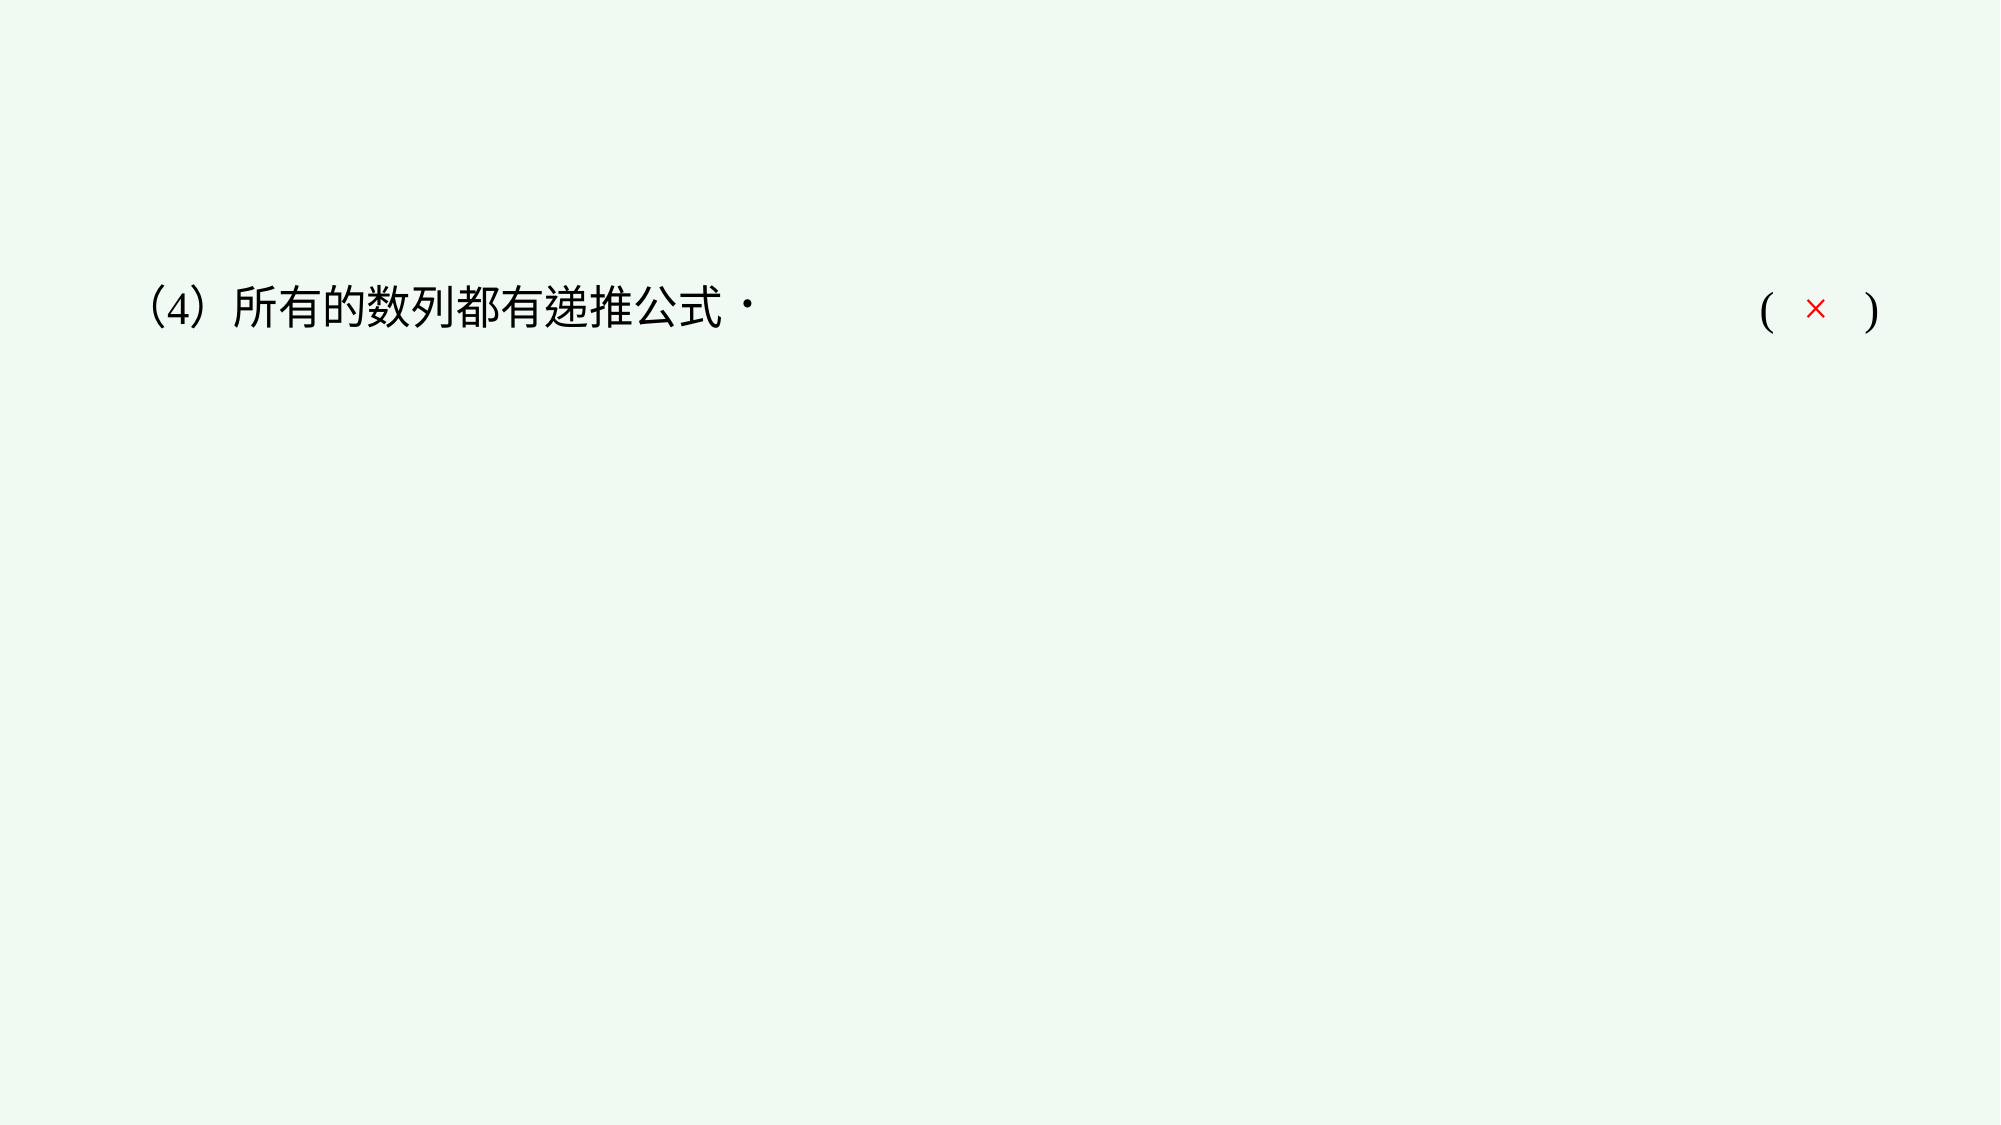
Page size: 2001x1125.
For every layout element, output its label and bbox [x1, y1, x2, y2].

text_box [122, 255, 1881, 362]
text_box [1803, 274, 2000, 345]
